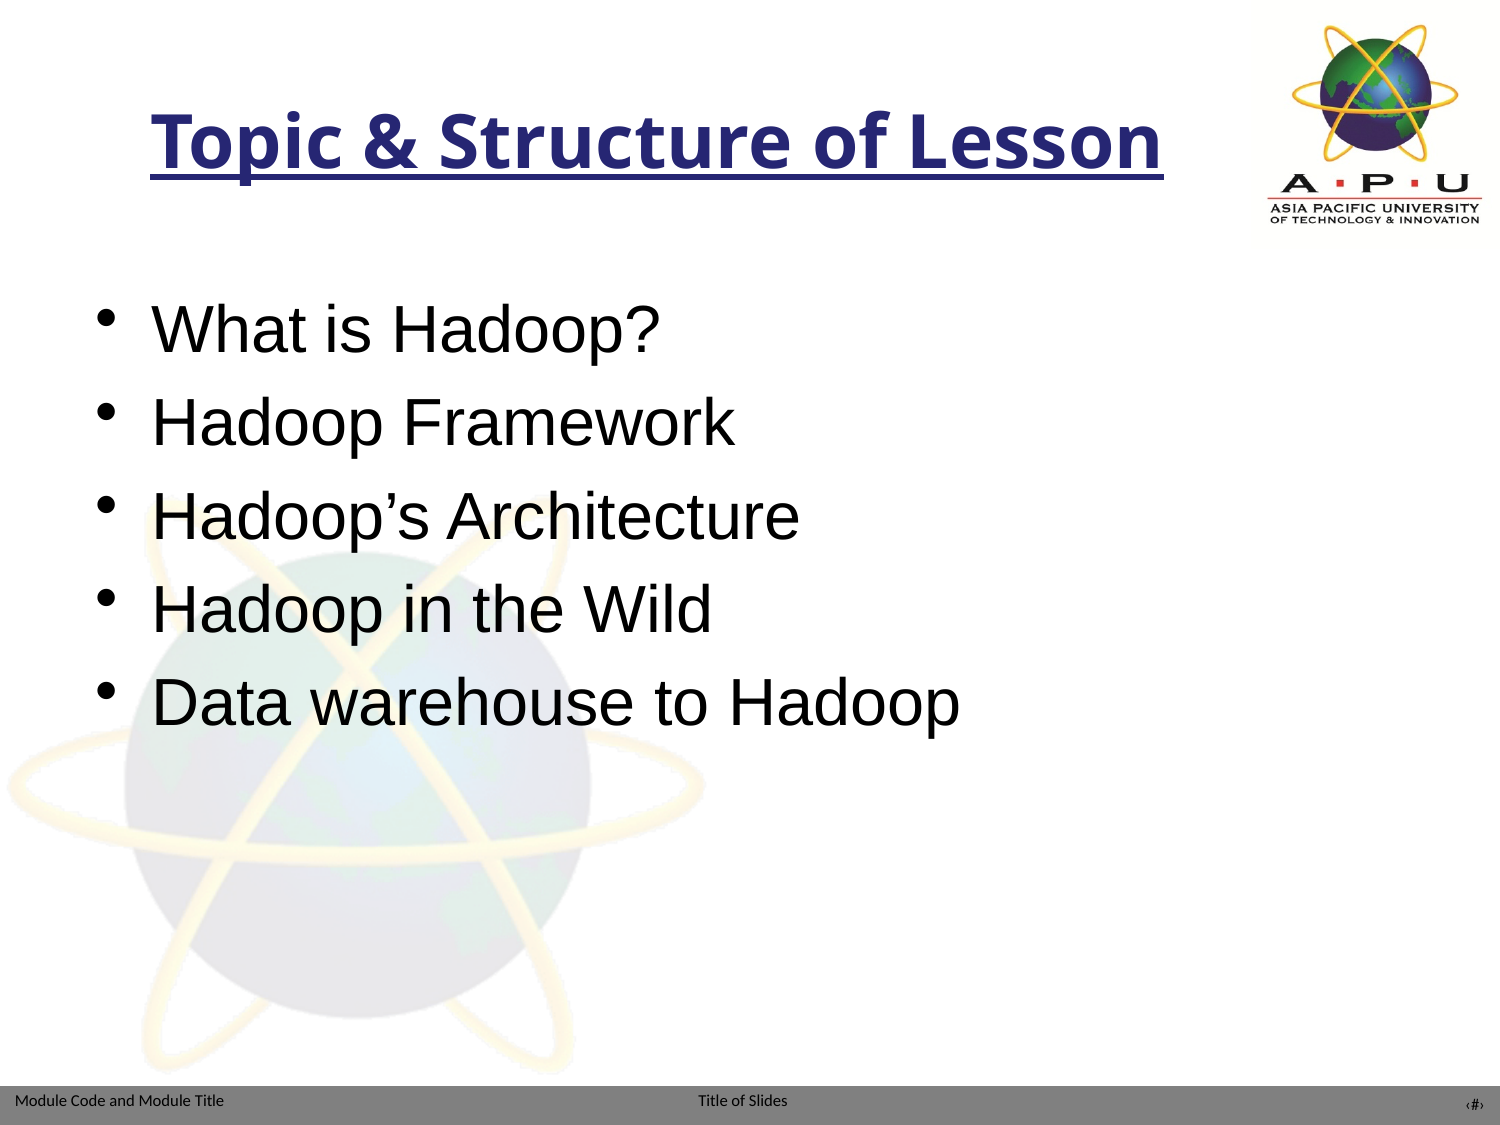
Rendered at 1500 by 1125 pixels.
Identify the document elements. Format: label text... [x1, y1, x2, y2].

picture [1251, 0, 1500, 249]
footer ‹#› [1024, 1086, 1500, 1125]
list What is Hadoop? Hadoop Framework Hadoop’s Architecture Hadoop in the Wild Data warehouse to Hadoop [79, 278, 1430, 1021]
title Topic & Structure of Lesson [79, 45, 1235, 233]
